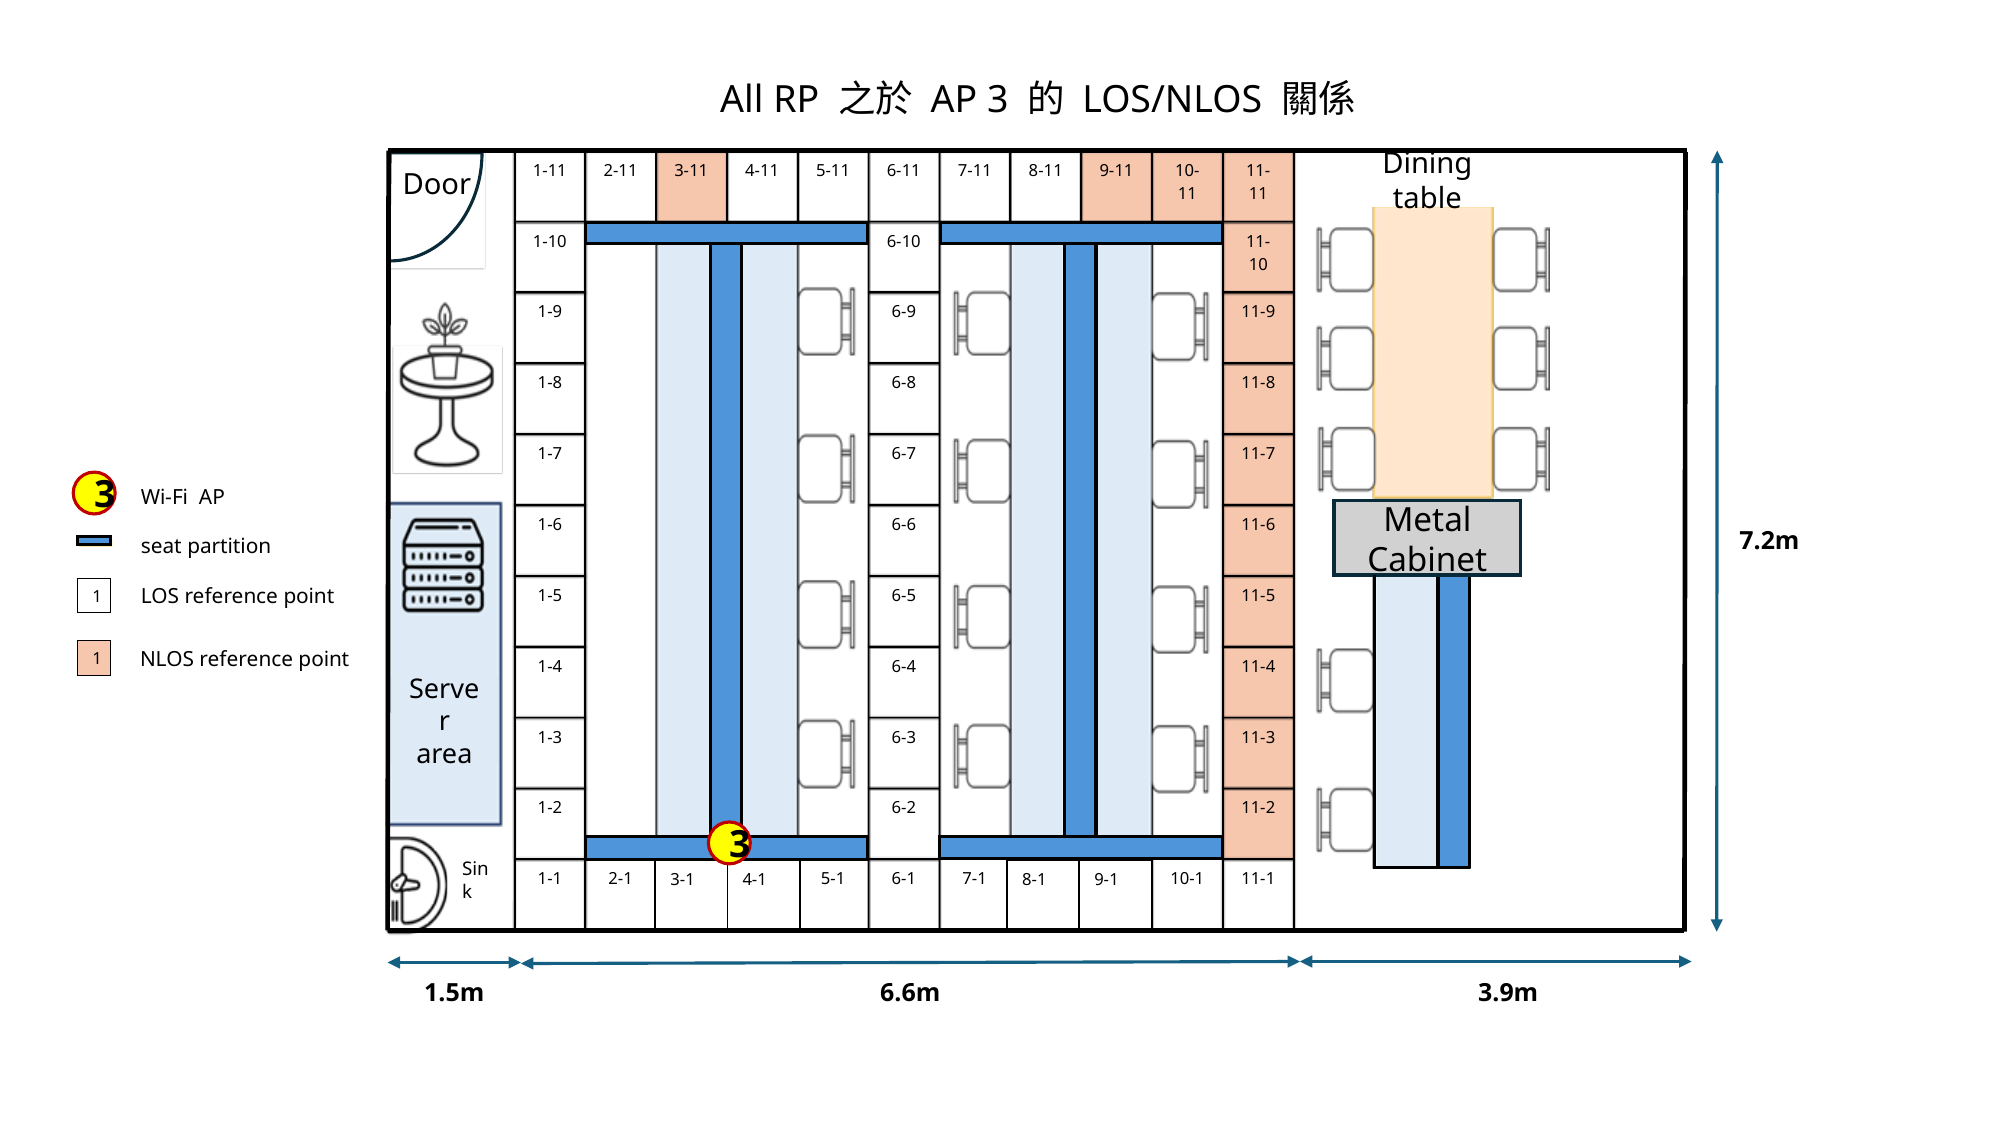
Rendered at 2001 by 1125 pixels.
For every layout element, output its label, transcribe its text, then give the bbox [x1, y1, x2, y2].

text_box 3 [71, 478, 77, 508]
text_box 1.5m [399, 968, 509, 1014]
text_box NLOS reference point [125, 638, 382, 679]
picture [390, 152, 1551, 929]
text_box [77, 471, 385, 618]
text_box 3.9m [1453, 968, 1563, 1014]
text_box 1 [77, 640, 111, 676]
text_box 7.2m [1718, 517, 1825, 563]
text_box All RP 之於 AP 3 的 LOS/NLOS 關係 [705, 67, 1381, 128]
text_box 6.6m [855, 968, 965, 1014]
picture [382, 136, 1551, 937]
